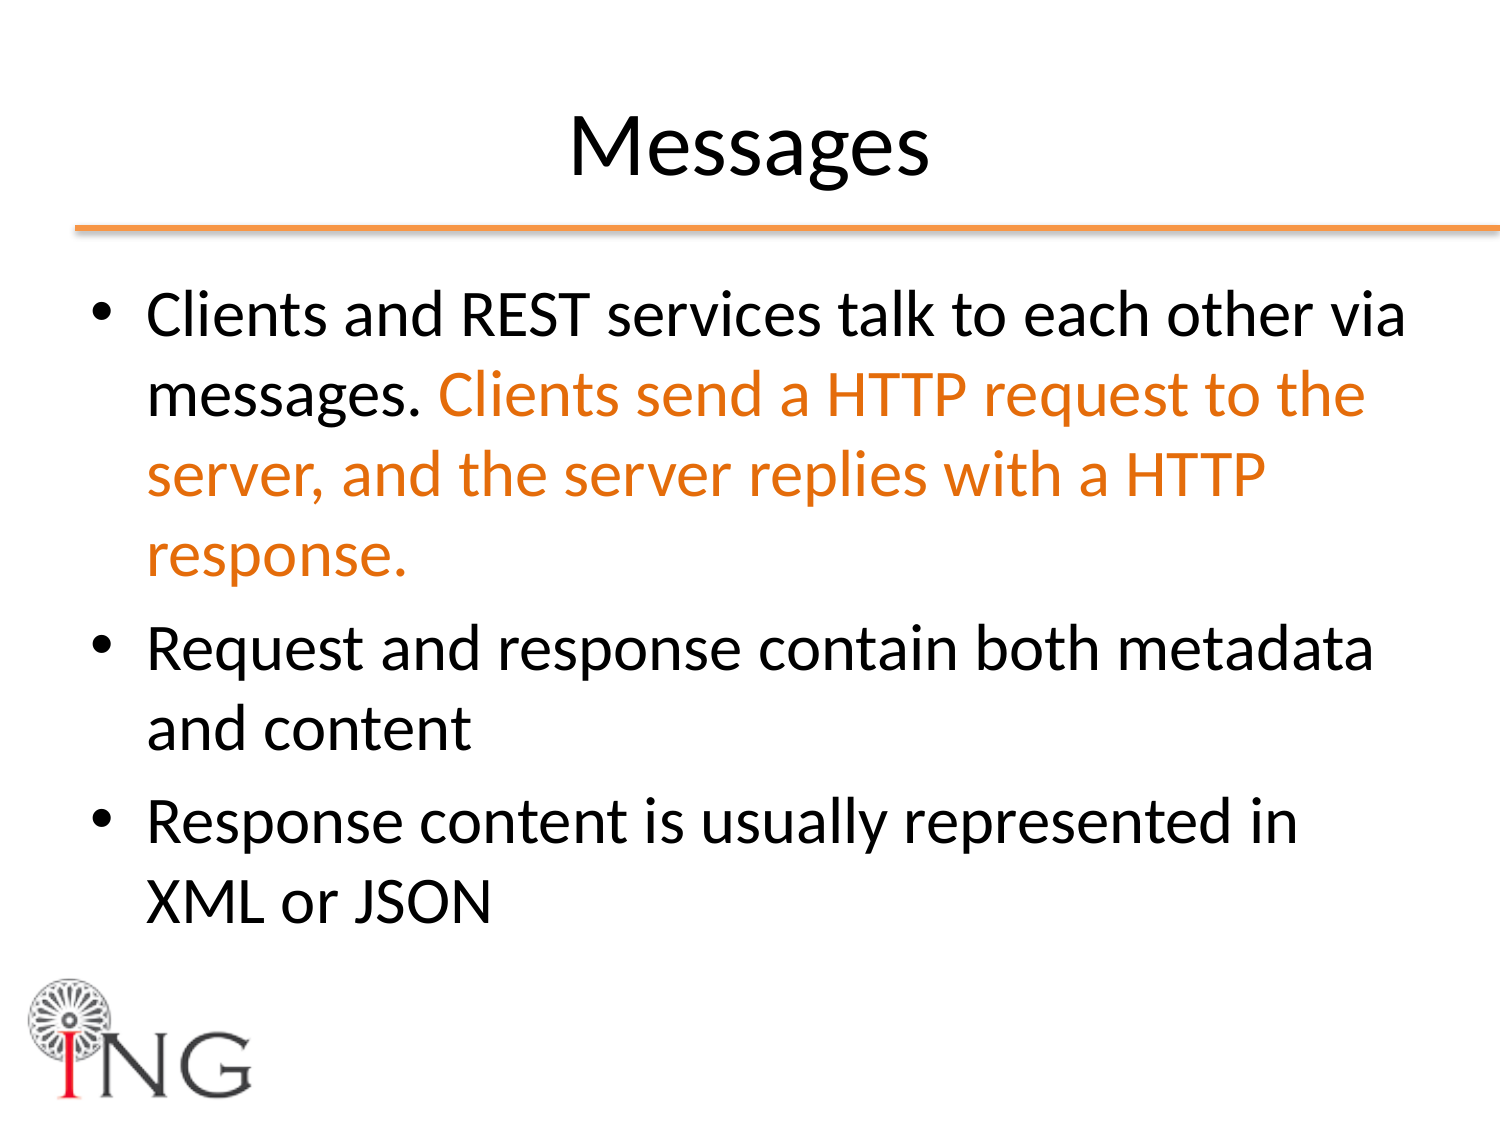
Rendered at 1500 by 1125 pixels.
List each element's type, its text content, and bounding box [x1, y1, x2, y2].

picture [3, 956, 281, 1125]
title Messages [75, 45, 1425, 233]
list Clients and REST services talk to each other via messages. Clients send a HTTP request to the server, and the server replies with a HTTP response. Request and response contain both metadata and content Response content is usually represented in XML or JSON [75, 262, 1425, 1005]
